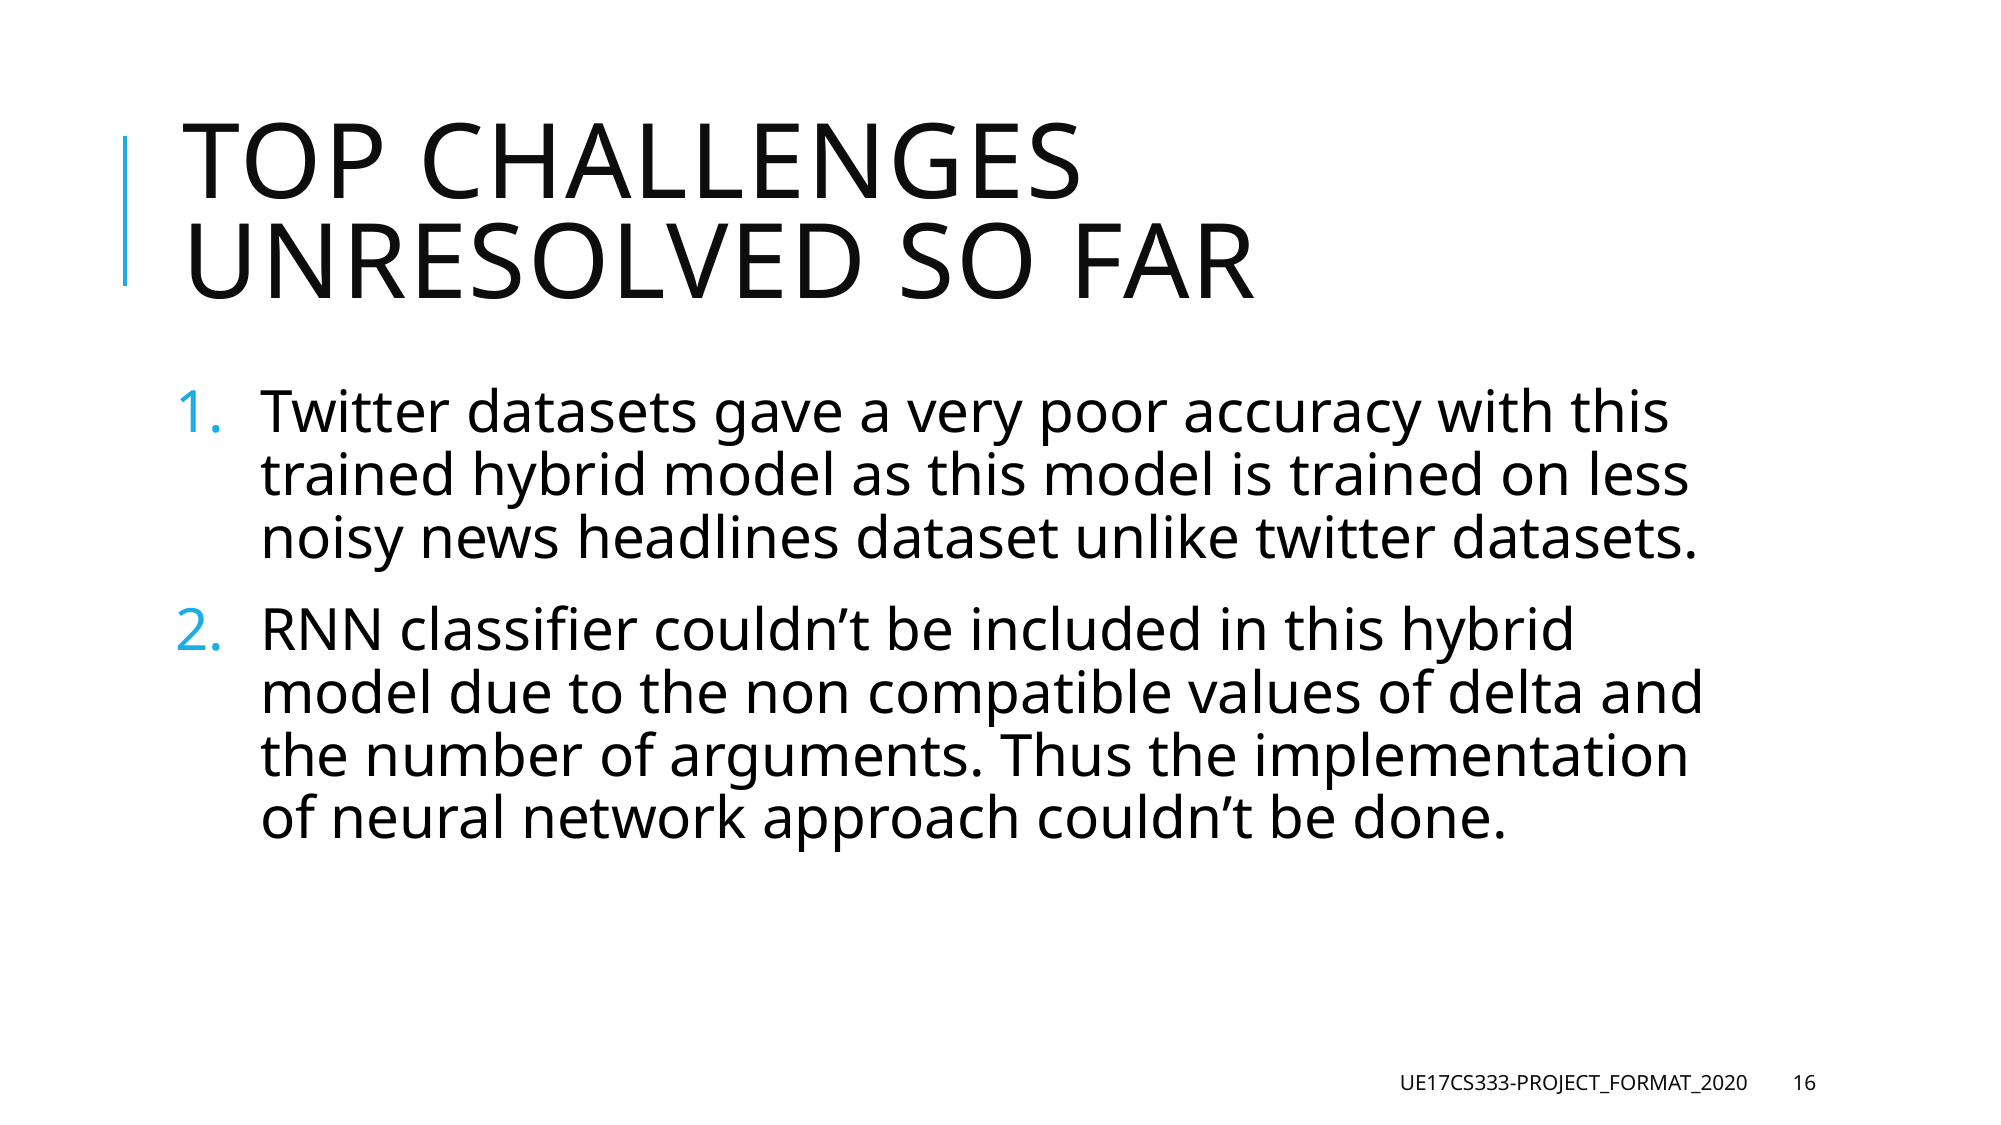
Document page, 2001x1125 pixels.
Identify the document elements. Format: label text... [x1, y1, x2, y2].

title Top Challenges unresolved so far [168, 96, 1763, 342]
footer UE17CS333-Project_Format_2020 [794, 1061, 1763, 1107]
list Twitter datasets gave a very poor accuracy with this trained hybrid model as this model is trained on less noisy news headlines dataset unlike twitter datasets. RNN classifier couldn’t be included in this hybrid model due to the non compatible values of delta and the number of arguments. Thus the implementation of neural network approach couldn’t be done. [168, 375, 1763, 1035]
slide_number 16 [1777, 1061, 1938, 1107]
